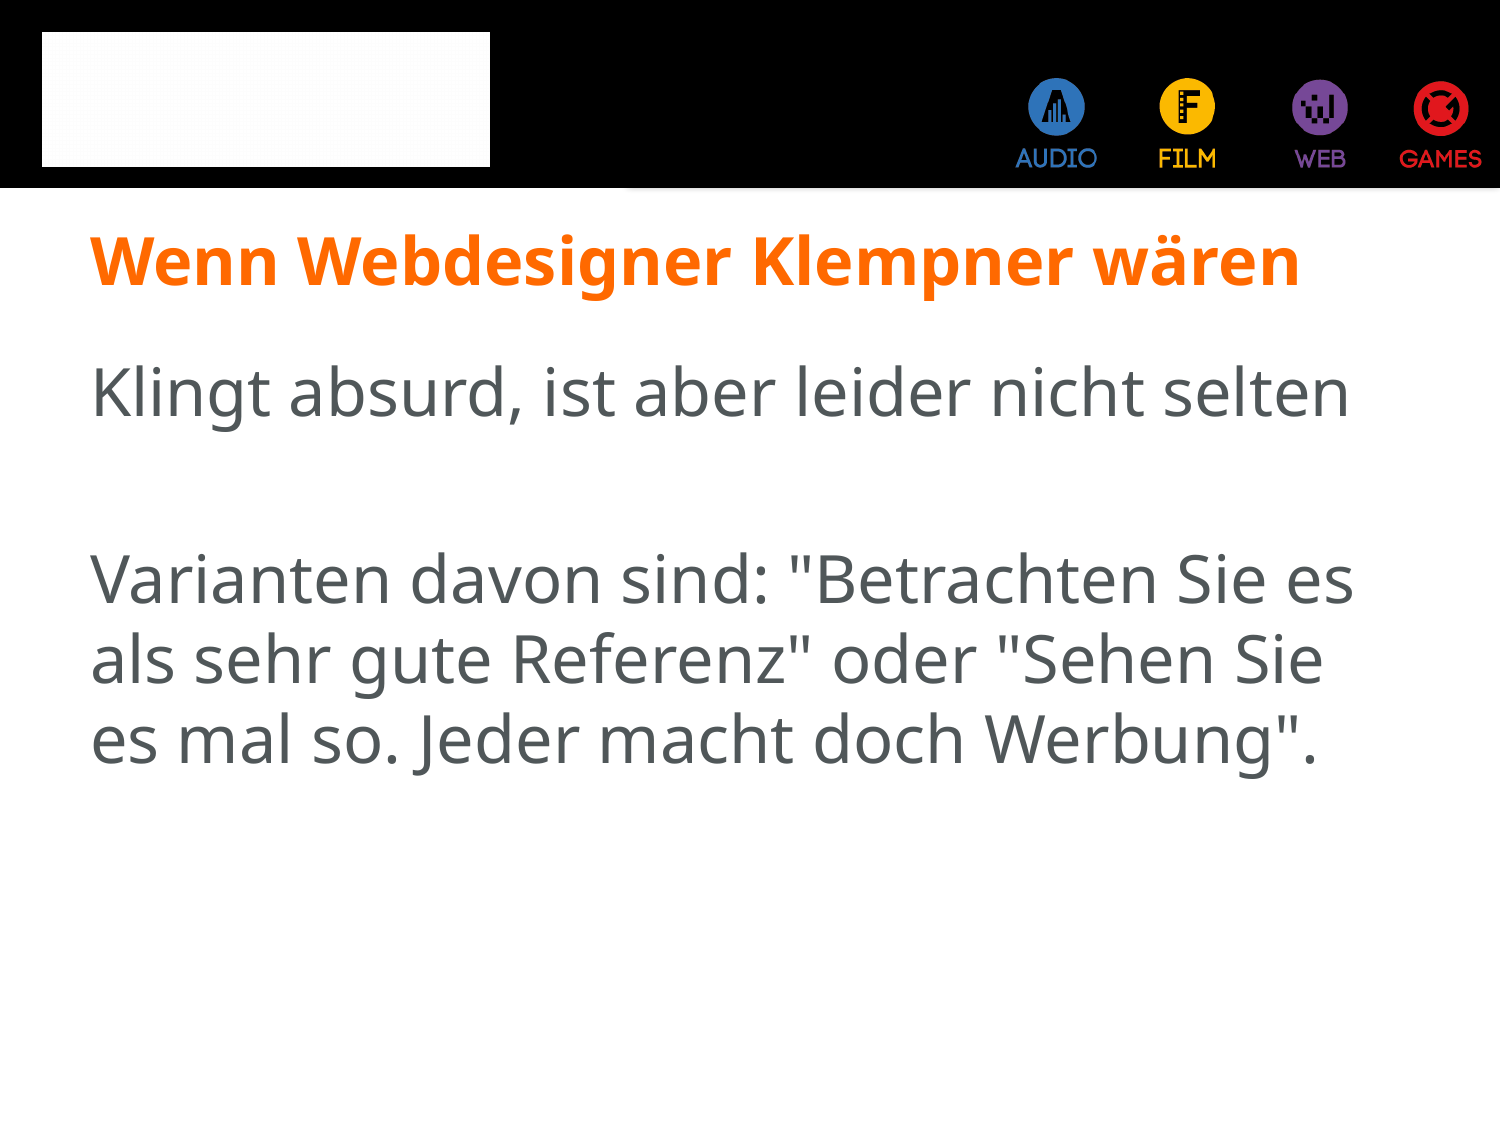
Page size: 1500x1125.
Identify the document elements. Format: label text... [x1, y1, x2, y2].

list Klingt absurd, ist aber leider nicht selten Varianten davon sind: "Betrachten Sie es als sehr gute Referenz" oder "Sehen Sie es mal so. Jeder macht doch Werbung". [75, 342, 1425, 1005]
picture [1138, 63, 1248, 185]
picture [1371, 63, 1492, 185]
title Wenn Webdesigner Klempner wären [75, 210, 1425, 307]
picture [1004, 63, 1118, 185]
picture [1268, 63, 1357, 185]
